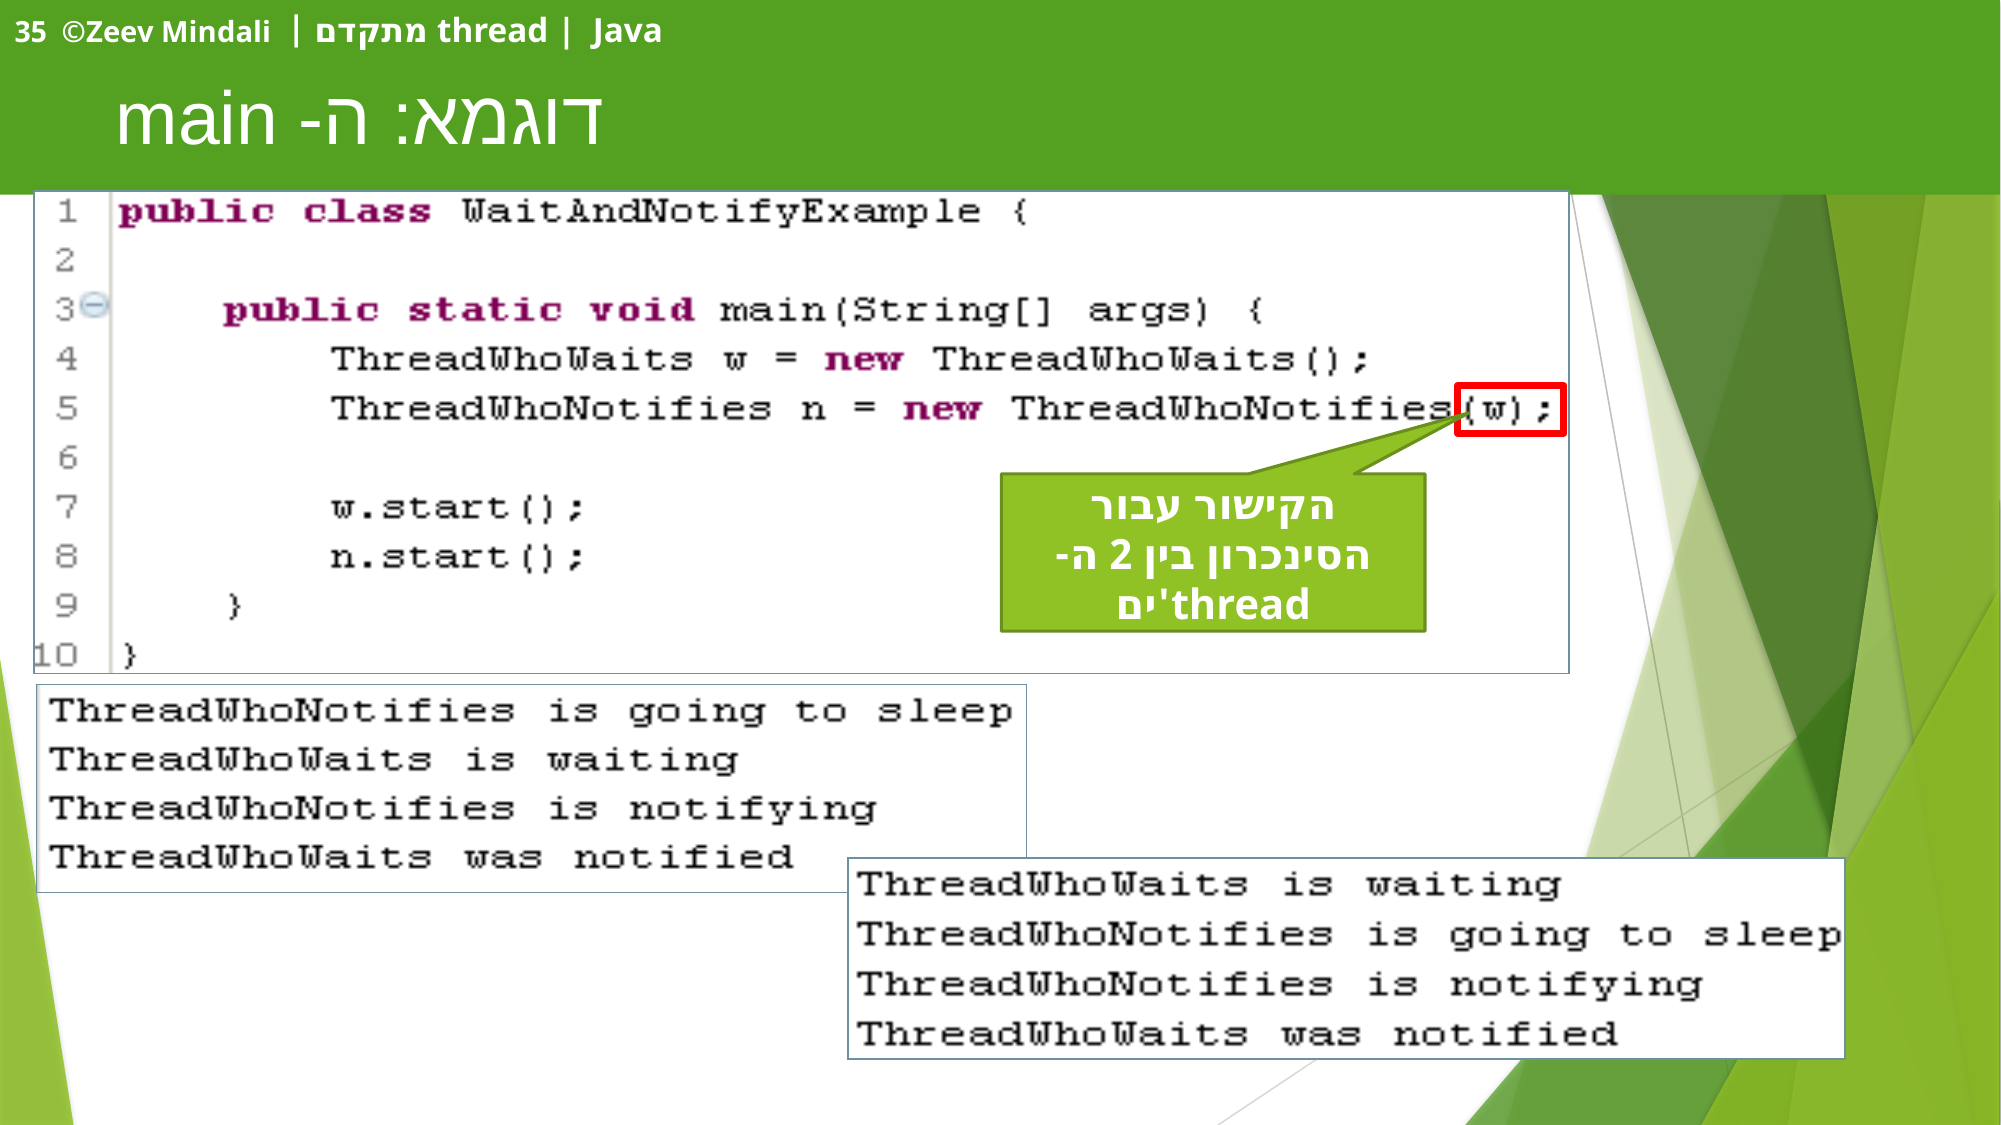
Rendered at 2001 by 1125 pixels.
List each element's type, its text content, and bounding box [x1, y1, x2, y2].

picture [36, 684, 1845, 1059]
picture [34, 191, 1569, 674]
title דוגמא: ה- main [100, 62, 1511, 190]
